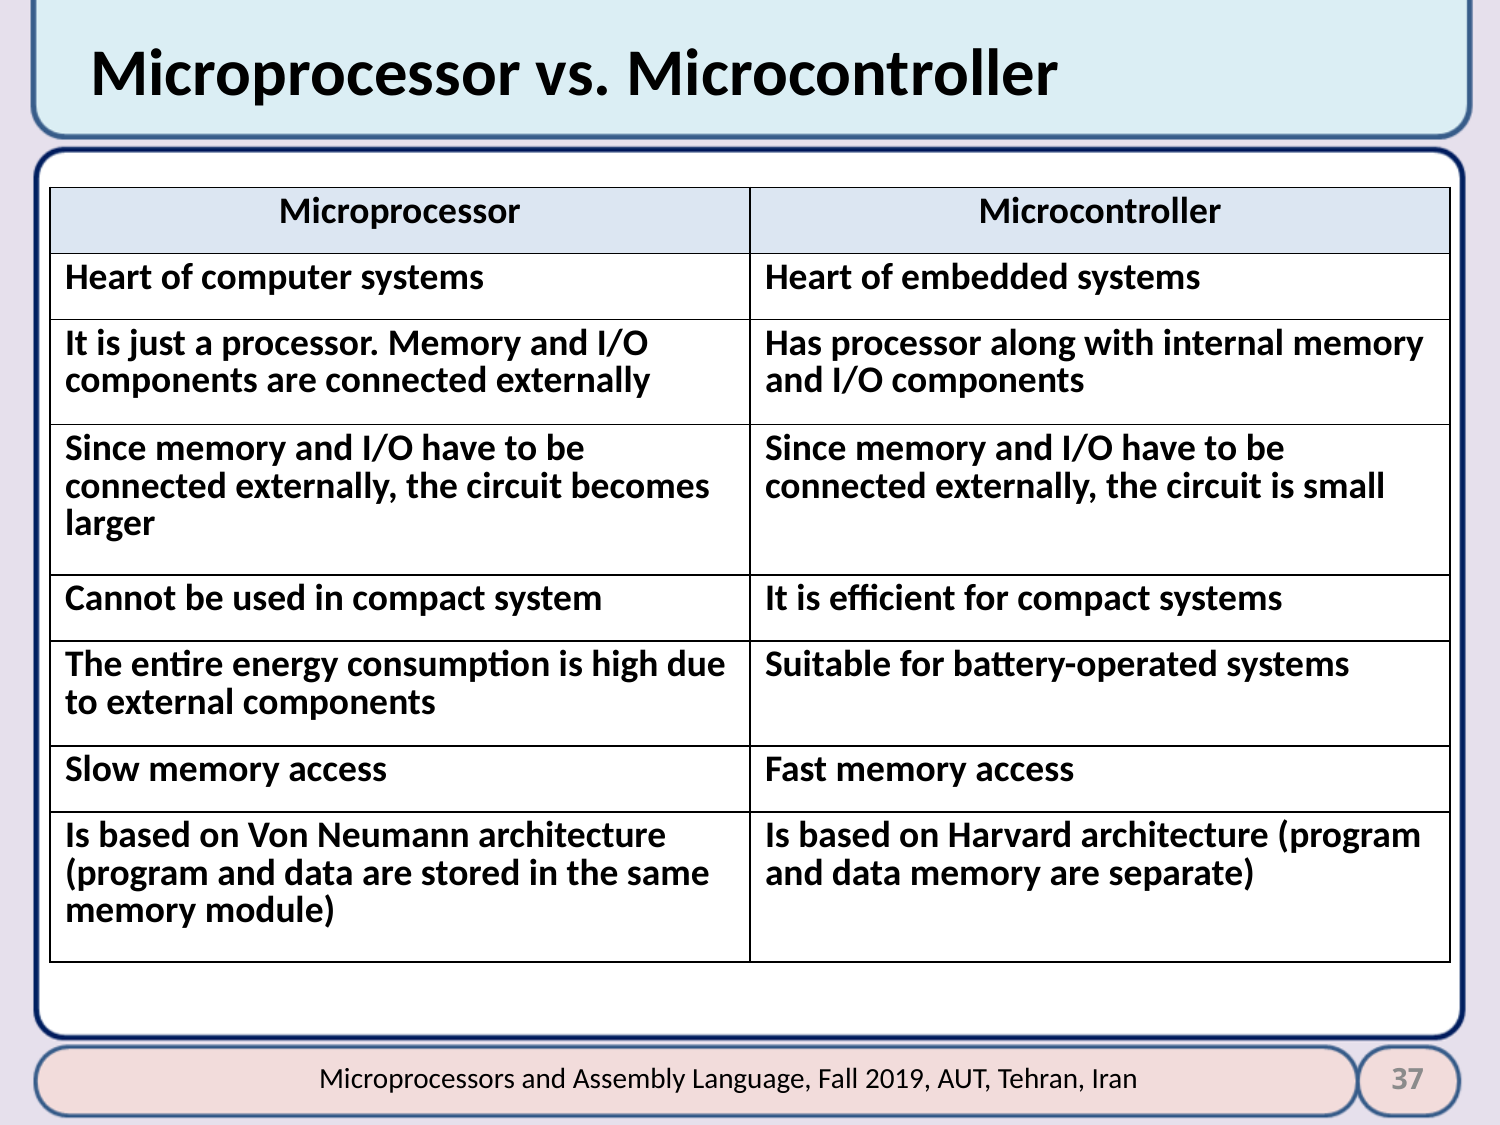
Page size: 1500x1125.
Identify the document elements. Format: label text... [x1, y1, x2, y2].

slide_number 37 [1363, 1049, 1453, 1110]
table_cell Fast memory access [751, 747, 1449, 811]
table_cell Since memory and I/O have to be connected externally, the circuit becomes larger [51, 425, 749, 574]
table_header Microcontroller [751, 188, 1449, 253]
table_cell Suitable for battery-operated systems [751, 642, 1449, 745]
table_header Microprocessor [51, 188, 749, 253]
table_cell Heart of embedded systems [751, 254, 1449, 319]
table_cell It is efficient for compact systems [751, 576, 1449, 640]
picture [0, 0, 1500, 1125]
table_cell Heart of computer systems [51, 254, 749, 319]
title Microprocessor vs. Microcontroller [75, 0, 1425, 138]
table_cell Is based on Harvard architecture (program and data memory are separate) [751, 813, 1449, 961]
table_cell Cannot be used in compact system [51, 576, 749, 640]
table_cell Since memory and I/O have to be connected externally, the circuit is small [751, 425, 1449, 574]
table_cell It is just a processor. Memory and I/O components are connected externally [51, 320, 749, 424]
table_cell Slow memory access [51, 747, 749, 811]
table_cell The entire energy consumption is high due to external components [51, 642, 749, 745]
text_box Microprocessors and Assembly Language, Fall 2019, AUT, Tehran, Iran [162, 1051, 1288, 1102]
table_cell Is based on Von Neumann architecture (program and data are stored in the same memory module) [51, 813, 749, 961]
table_cell Has processor along with internal memory and I/O components [751, 320, 1449, 424]
